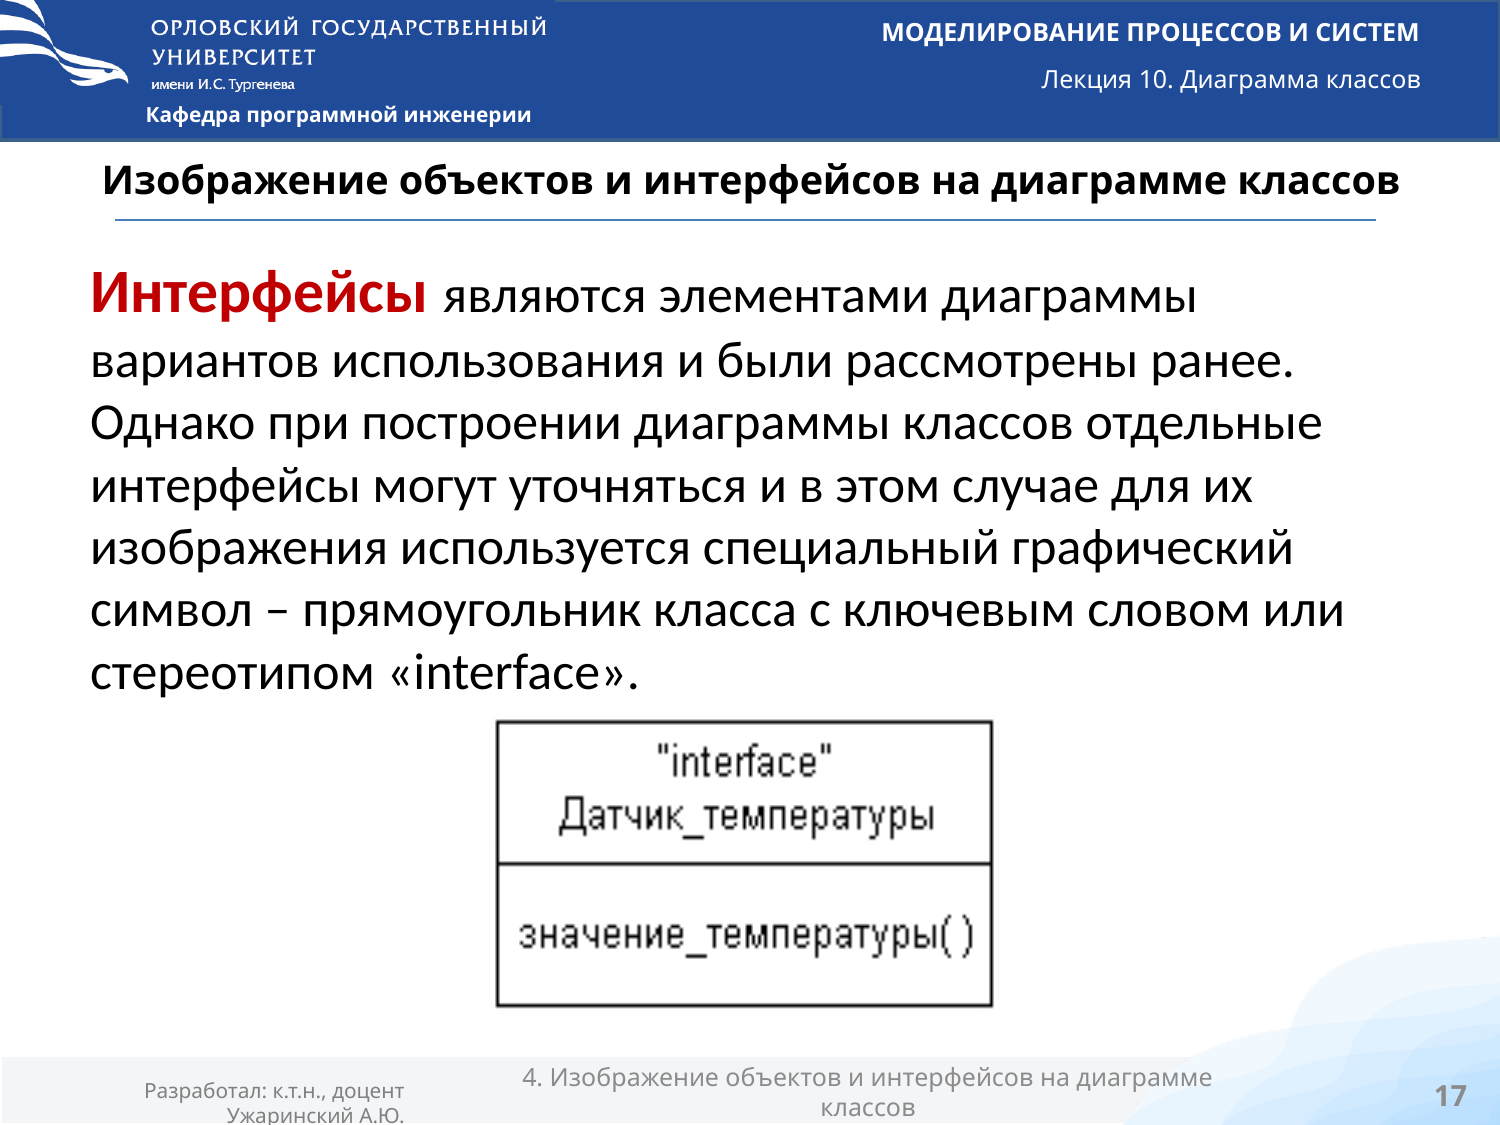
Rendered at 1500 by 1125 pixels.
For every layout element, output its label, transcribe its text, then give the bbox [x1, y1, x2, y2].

slide_number 17 [1374, 1066, 1483, 1125]
picture [0, 0, 555, 105]
picture [1061, 873, 1500, 1125]
title Изображение объектов и интерфейсов на диаграмме классов [76, 125, 1427, 232]
picture [491, 715, 1000, 1016]
list Интерфейсы являются элементами диаграммы вариантов использования и были рассмотрены ранее. Однако при построении диаграммы классов отдельные интерфейсы могут уточняться и в этом случае для их изображения используется специальный графический символ – прямоугольник класса с ключевым словом или стереотипом «interface». [75, 243, 1425, 716]
footer 4. Изображение объектов и интерфейсов на диаграмме классов [466, 1058, 1270, 1125]
